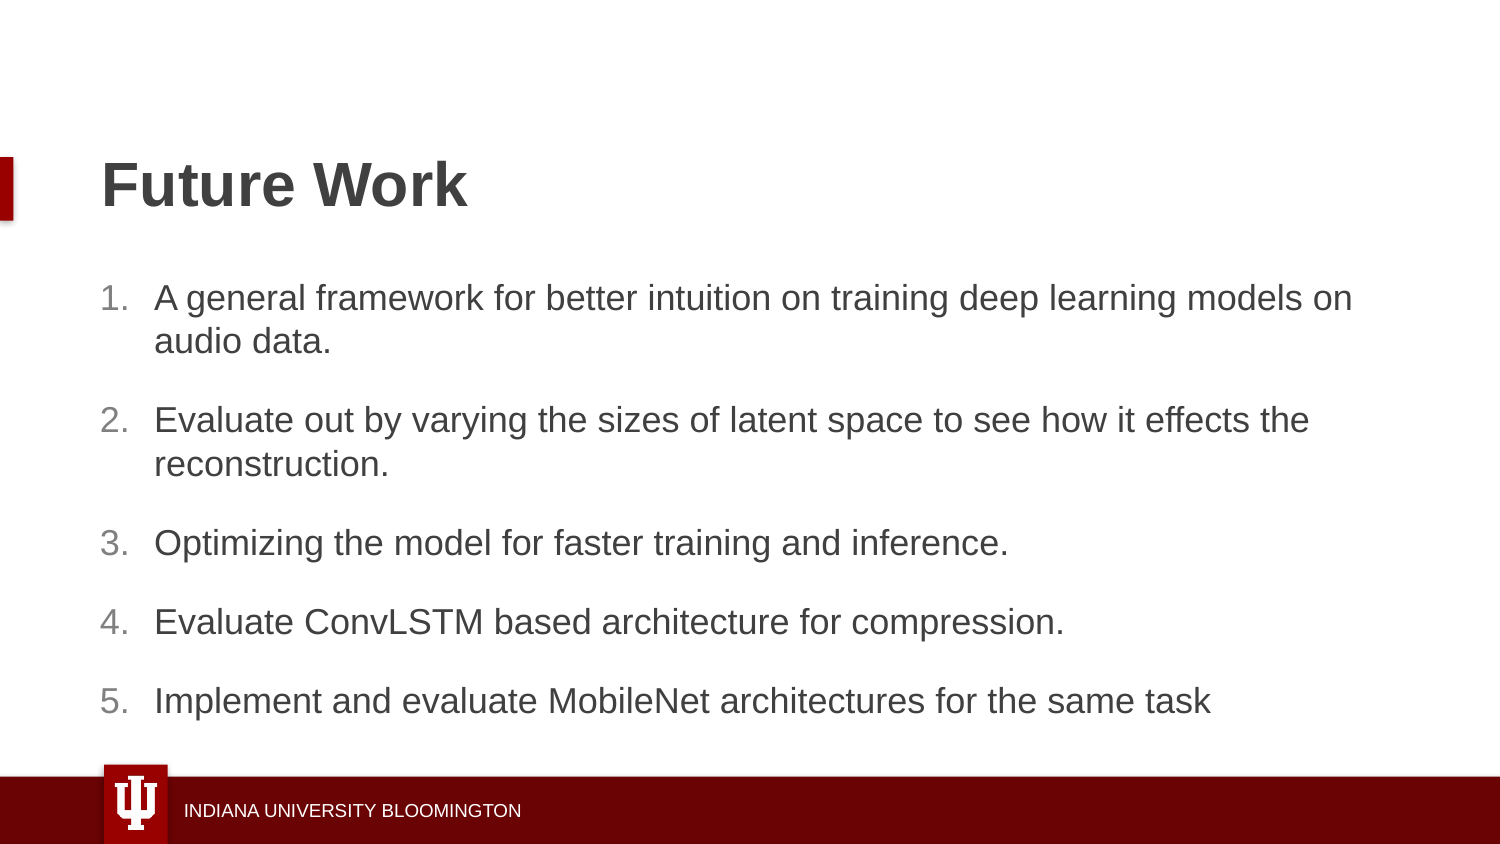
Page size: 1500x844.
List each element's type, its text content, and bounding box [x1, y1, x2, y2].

title Future Work [86, 124, 1400, 240]
list A general framework for better intuition on training deep learning models on audio data. Evaluate out by varying the sizes of latent space to see how it effects the reconstruction. Optimizing the model for faster training and inference. Evaluate ConvLSTM based architecture for compression. Implement and evaluate MobileNet architectures for the same task [85, 267, 1400, 729]
